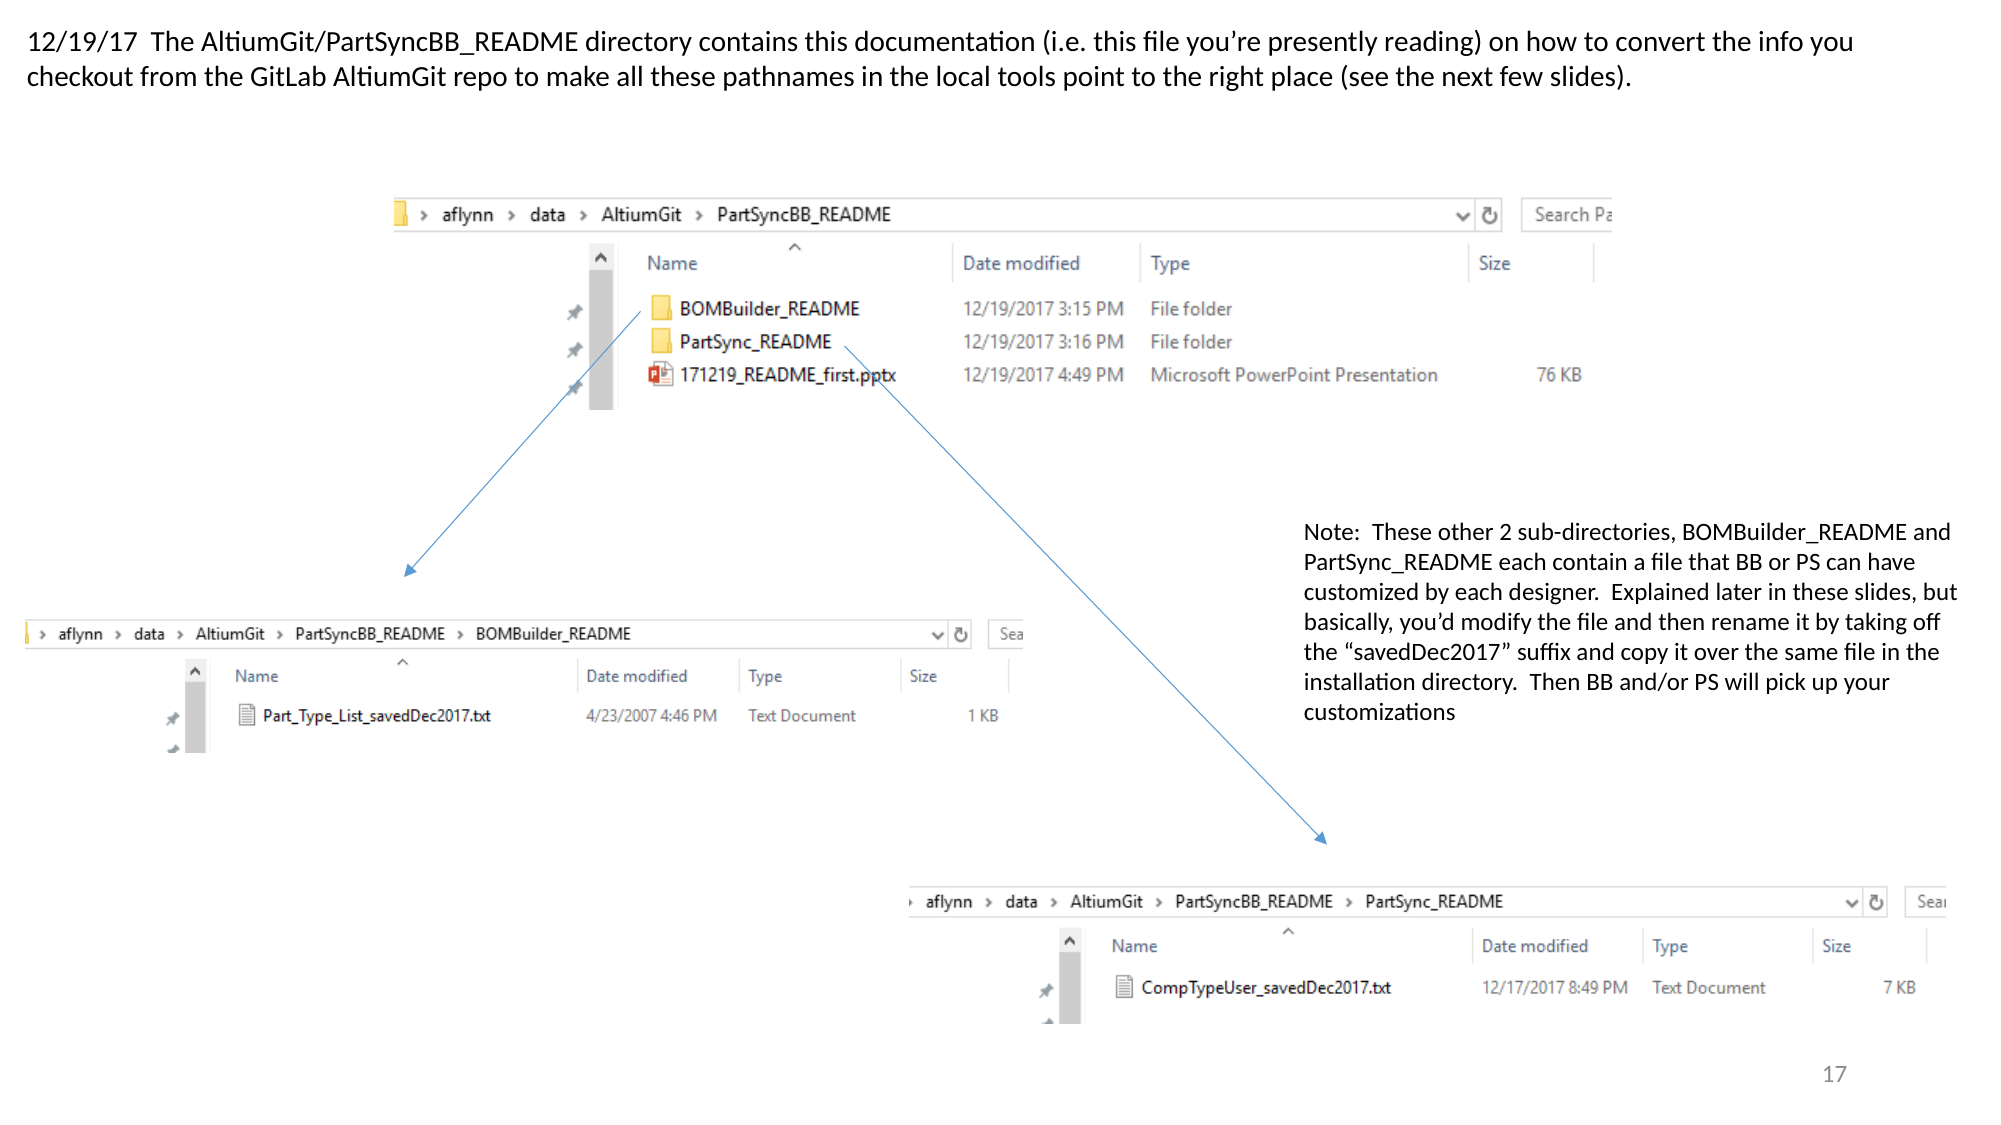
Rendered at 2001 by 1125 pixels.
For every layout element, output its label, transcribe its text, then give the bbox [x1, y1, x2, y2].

text_box 12/19/17 The AltiumGit/PartSyncBB_README directory contains this documentation (i.e. this file you’re presently reading) on how to convert the info you checkout from the GitLab AltiumGit repo to make all these pathnames in the local tools point to the right place (see the next few slides). [12, 14, 1946, 100]
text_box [404, 311, 641, 578]
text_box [844, 345, 1328, 845]
picture [25, 618, 844, 753]
text_box Note: These other 2 sub-directories, BOMBuilder_README and PartSync_README each contain a file that BB or PS can have customized by each designer. Explained later in these slides, but basically, you’d modify the file and then rename it by taking off the “savedDec2017” suffix and copy it over the same file in the installation directory. Then BB and/or PS will pick up your customizations [1328, 508, 1981, 733]
picture [394, 190, 1612, 410]
slide_number 17 [1412, 1042, 1863, 1103]
picture [909, 882, 1946, 1024]
